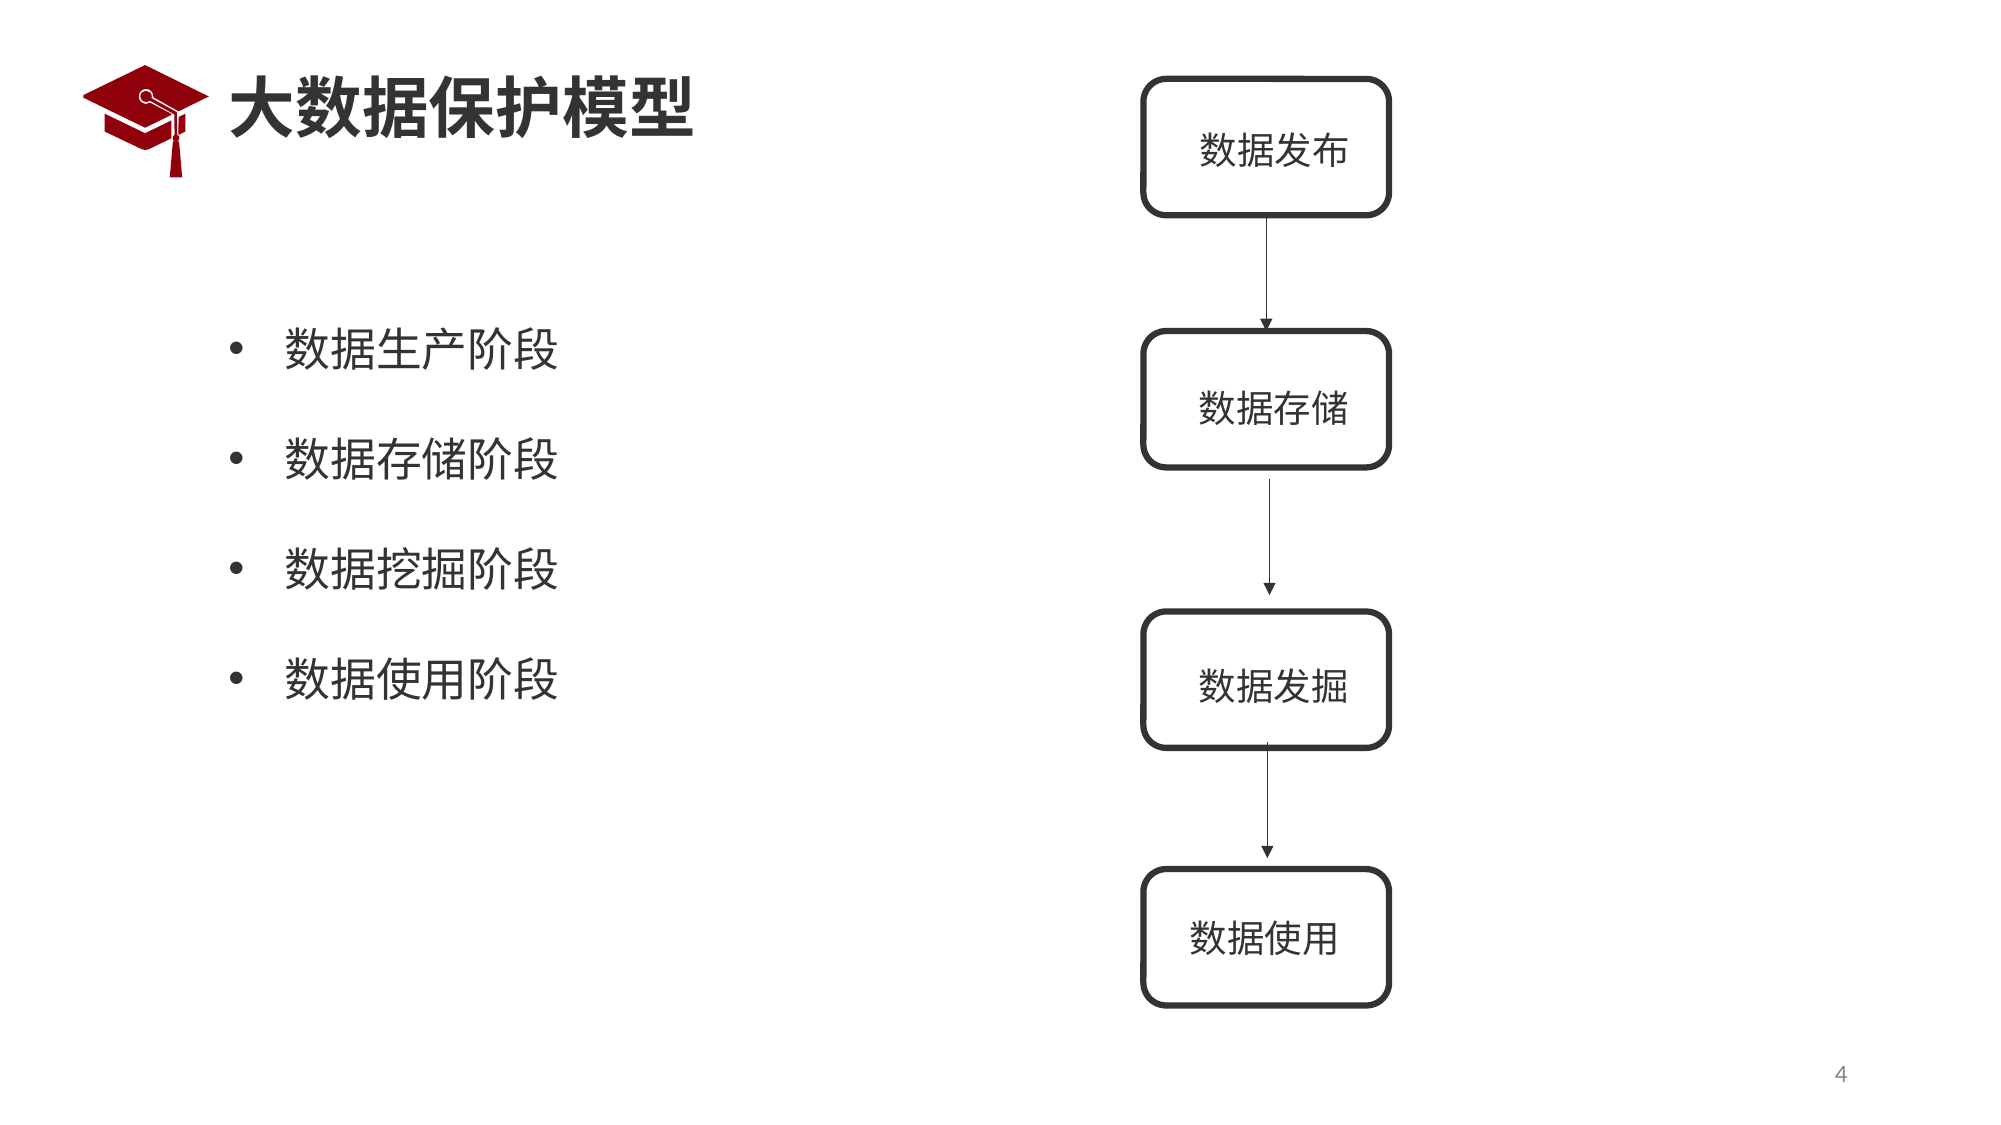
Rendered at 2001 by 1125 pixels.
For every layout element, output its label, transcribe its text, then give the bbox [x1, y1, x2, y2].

text_box 数据发掘 [1183, 655, 1365, 716]
text_box [1142, 329, 1391, 469]
slide_number 4 [1412, 1042, 1863, 1103]
text_box [1142, 868, 1391, 1007]
text_box [1142, 610, 1391, 749]
text_box 数据发布 [1184, 119, 1366, 180]
text_box [1142, 77, 1391, 217]
title 大数据保护模型 [213, 55, 770, 168]
text_box 数据使用 [1175, 907, 1356, 968]
text_box 数据生产阶段 数据存储阶段 数据挖掘阶段 数据使用阶段 [213, 258, 848, 713]
text_box 数据存储 [1183, 377, 1365, 437]
